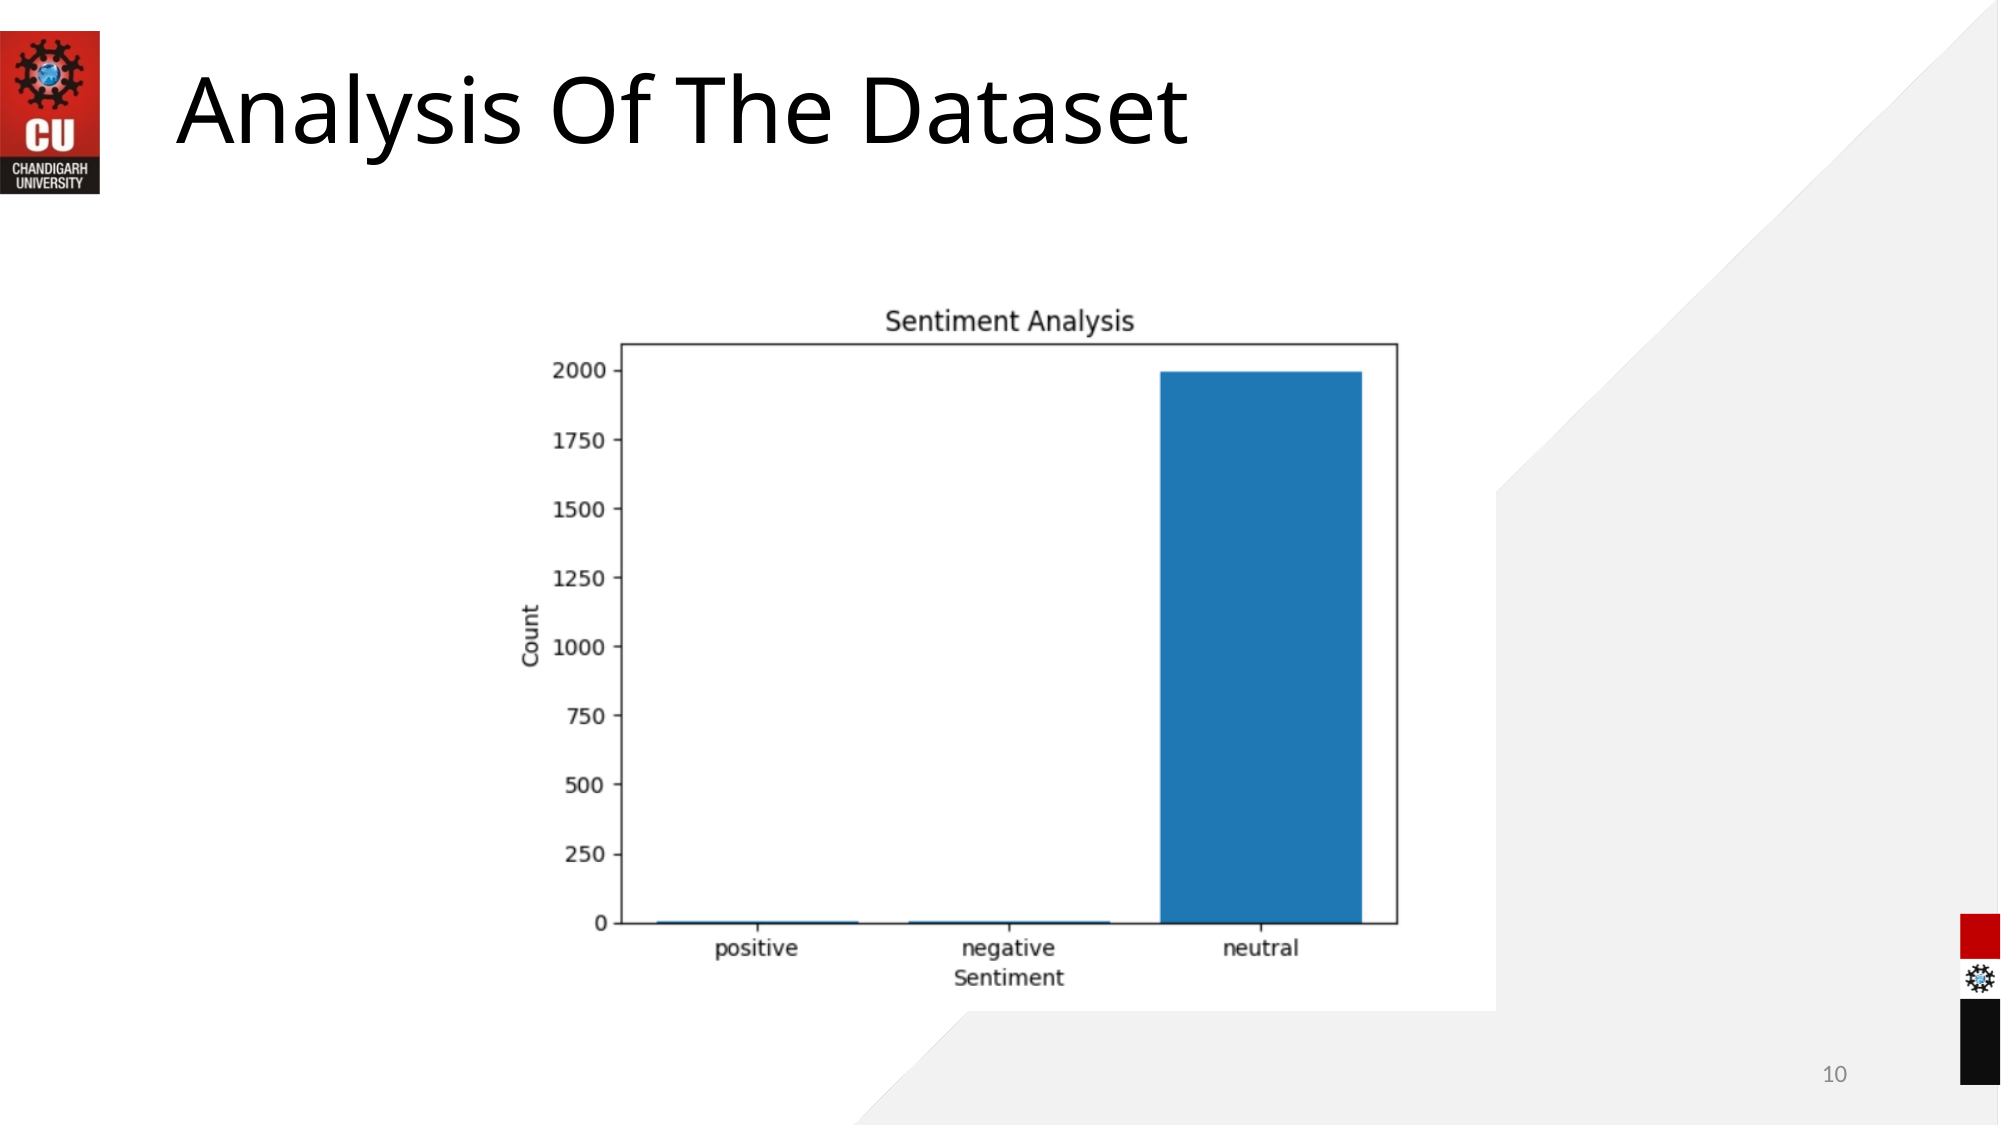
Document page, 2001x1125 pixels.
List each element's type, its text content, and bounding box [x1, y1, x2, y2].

slide_number 10 [1412, 1042, 1863, 1103]
title Analysis Of The Dataset [137, 59, 1863, 278]
picture [0, 0, 2001, 1125]
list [504, 301, 1496, 1011]
